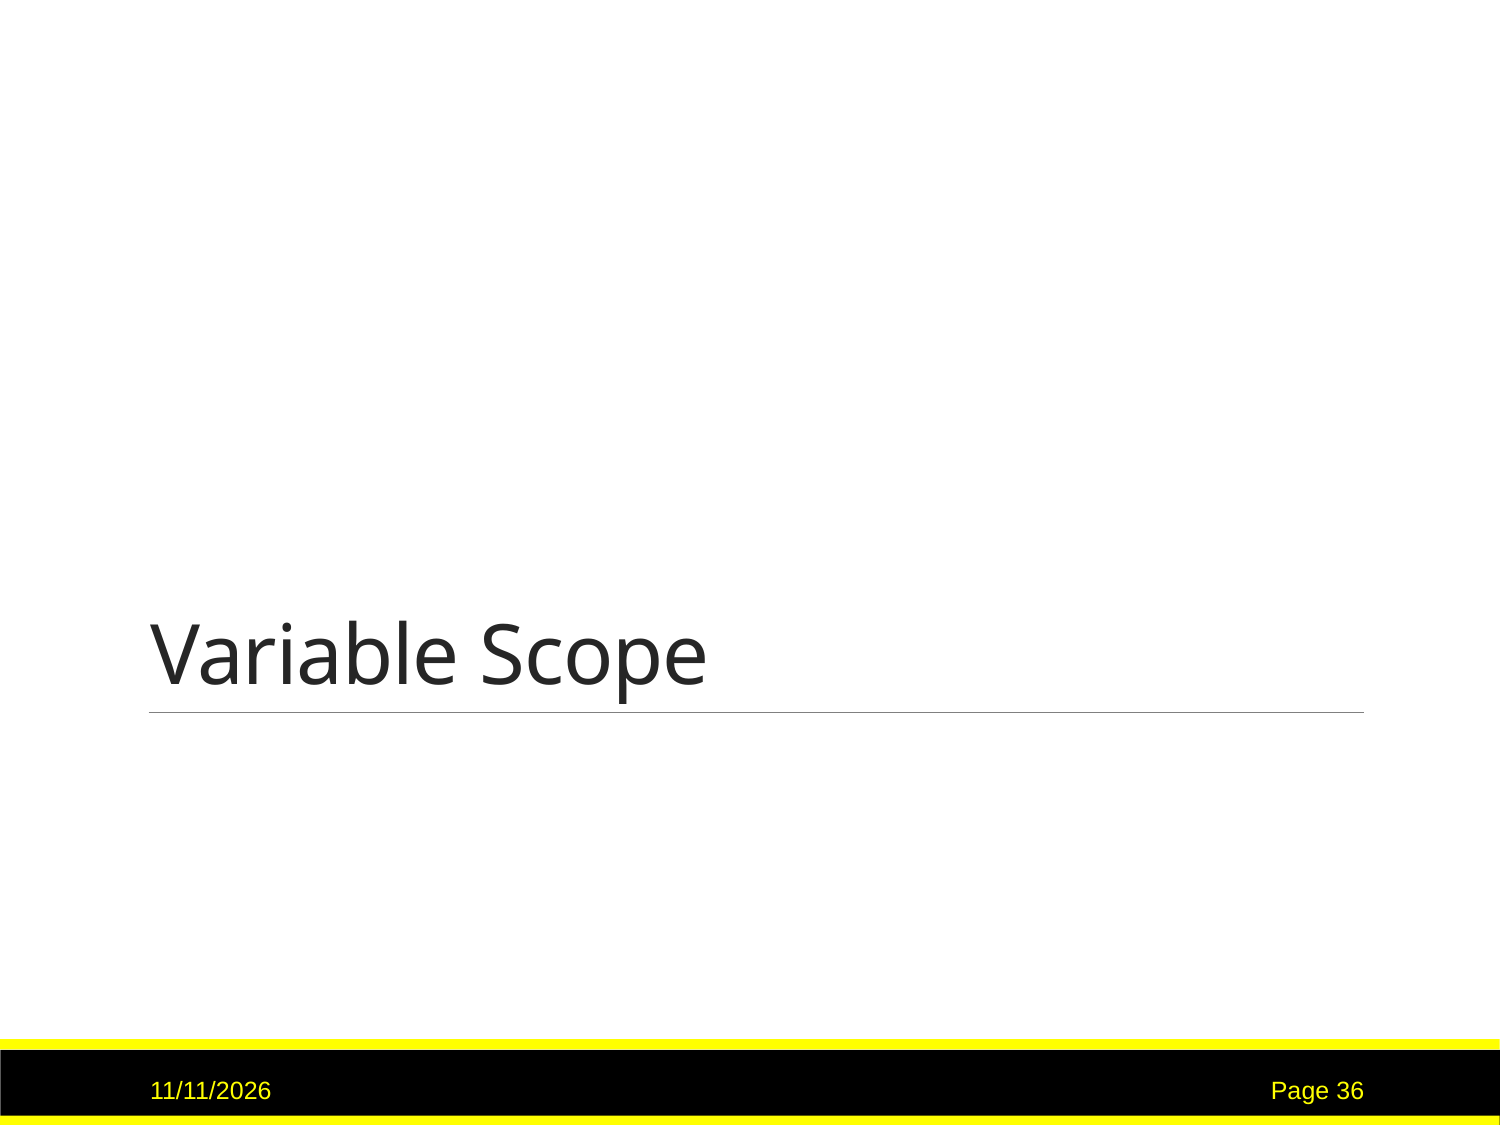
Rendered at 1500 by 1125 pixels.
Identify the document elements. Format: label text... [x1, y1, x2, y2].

title Variable Scope [135, 439, 1373, 710]
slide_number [135, 1059, 440, 1120]
slide_number Page 36 [1218, 1059, 1380, 1120]
